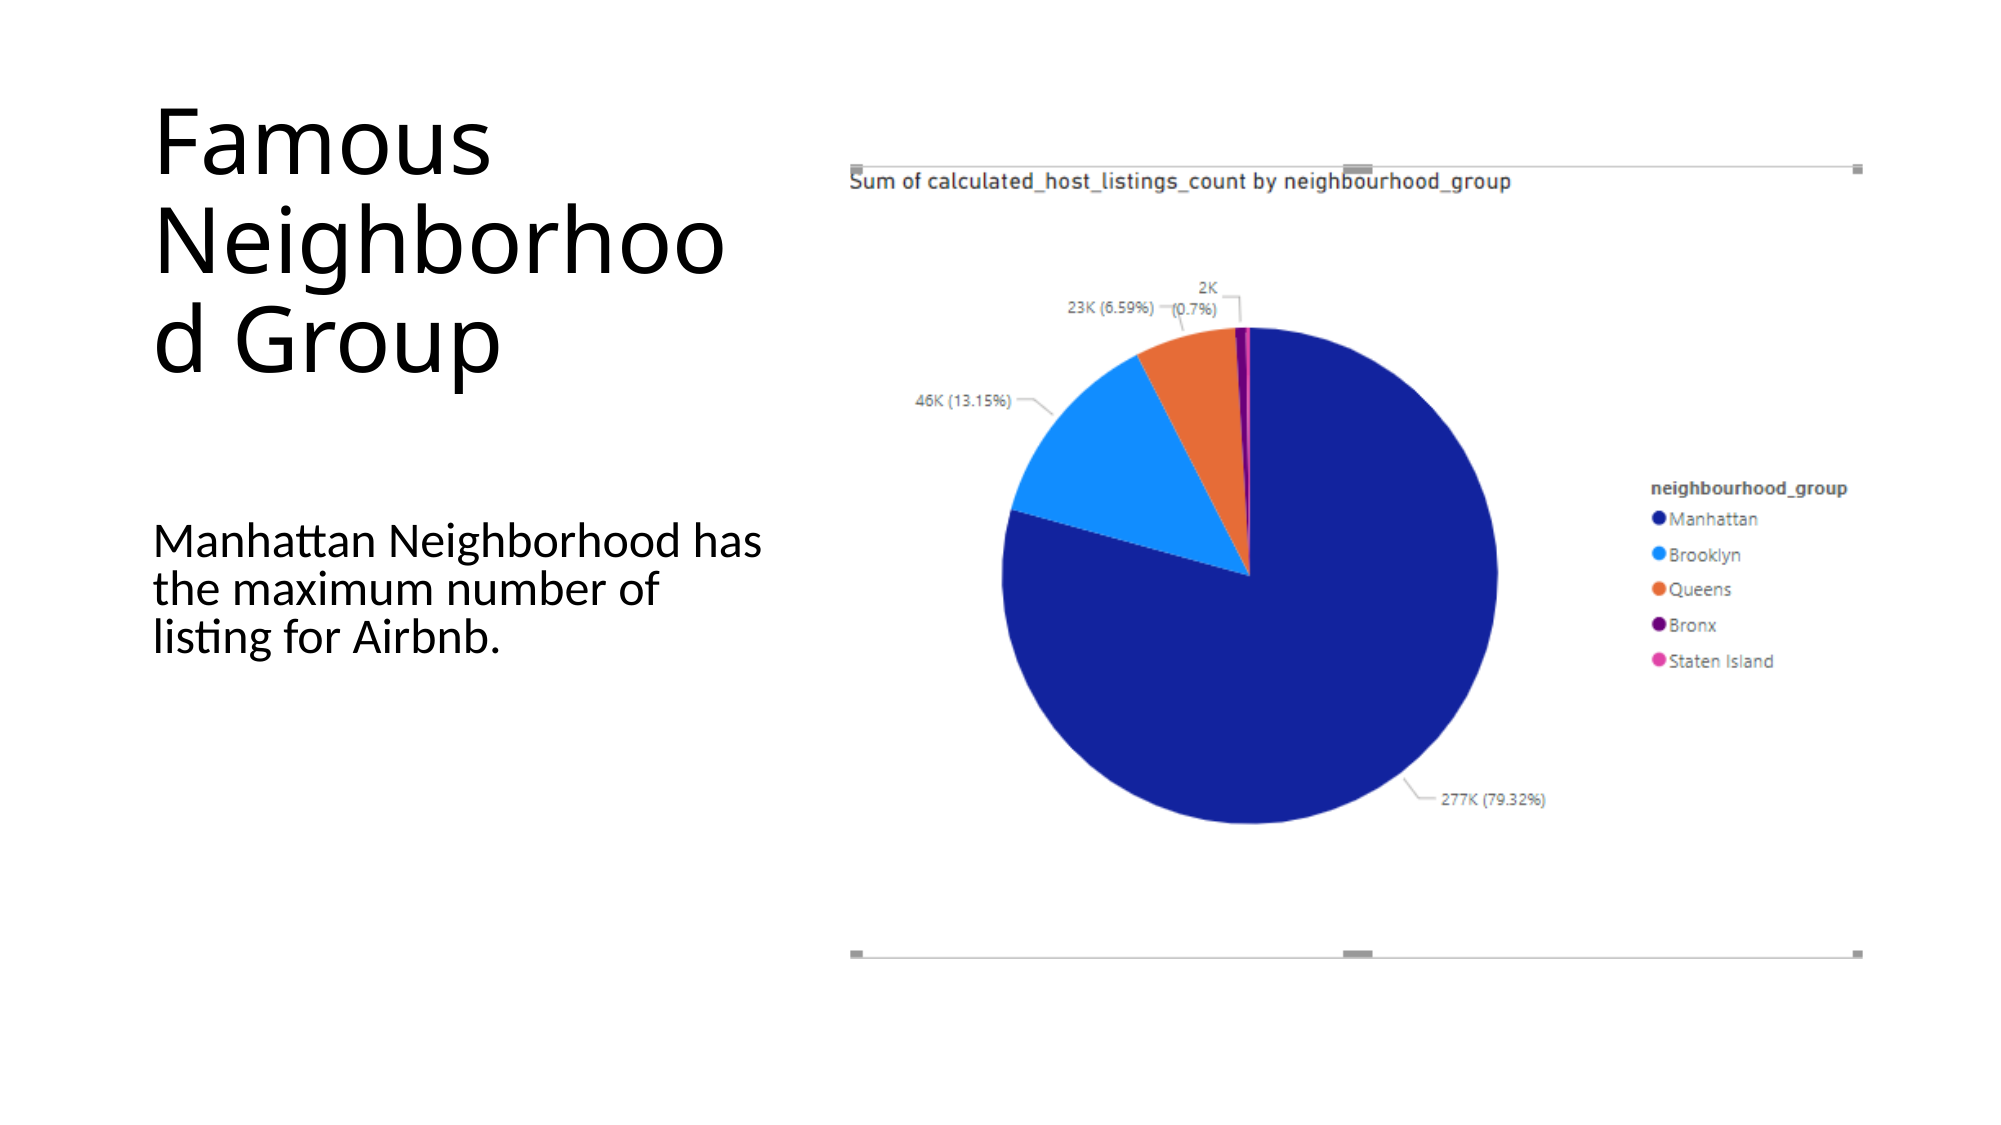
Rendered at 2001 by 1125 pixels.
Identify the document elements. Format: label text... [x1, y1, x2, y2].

picture [850, 158, 1863, 959]
title Famous Neighborhood Group [137, 75, 783, 337]
list Manhattan Neighborhood has the maximum number of listing for Airbnb. [137, 337, 783, 963]
